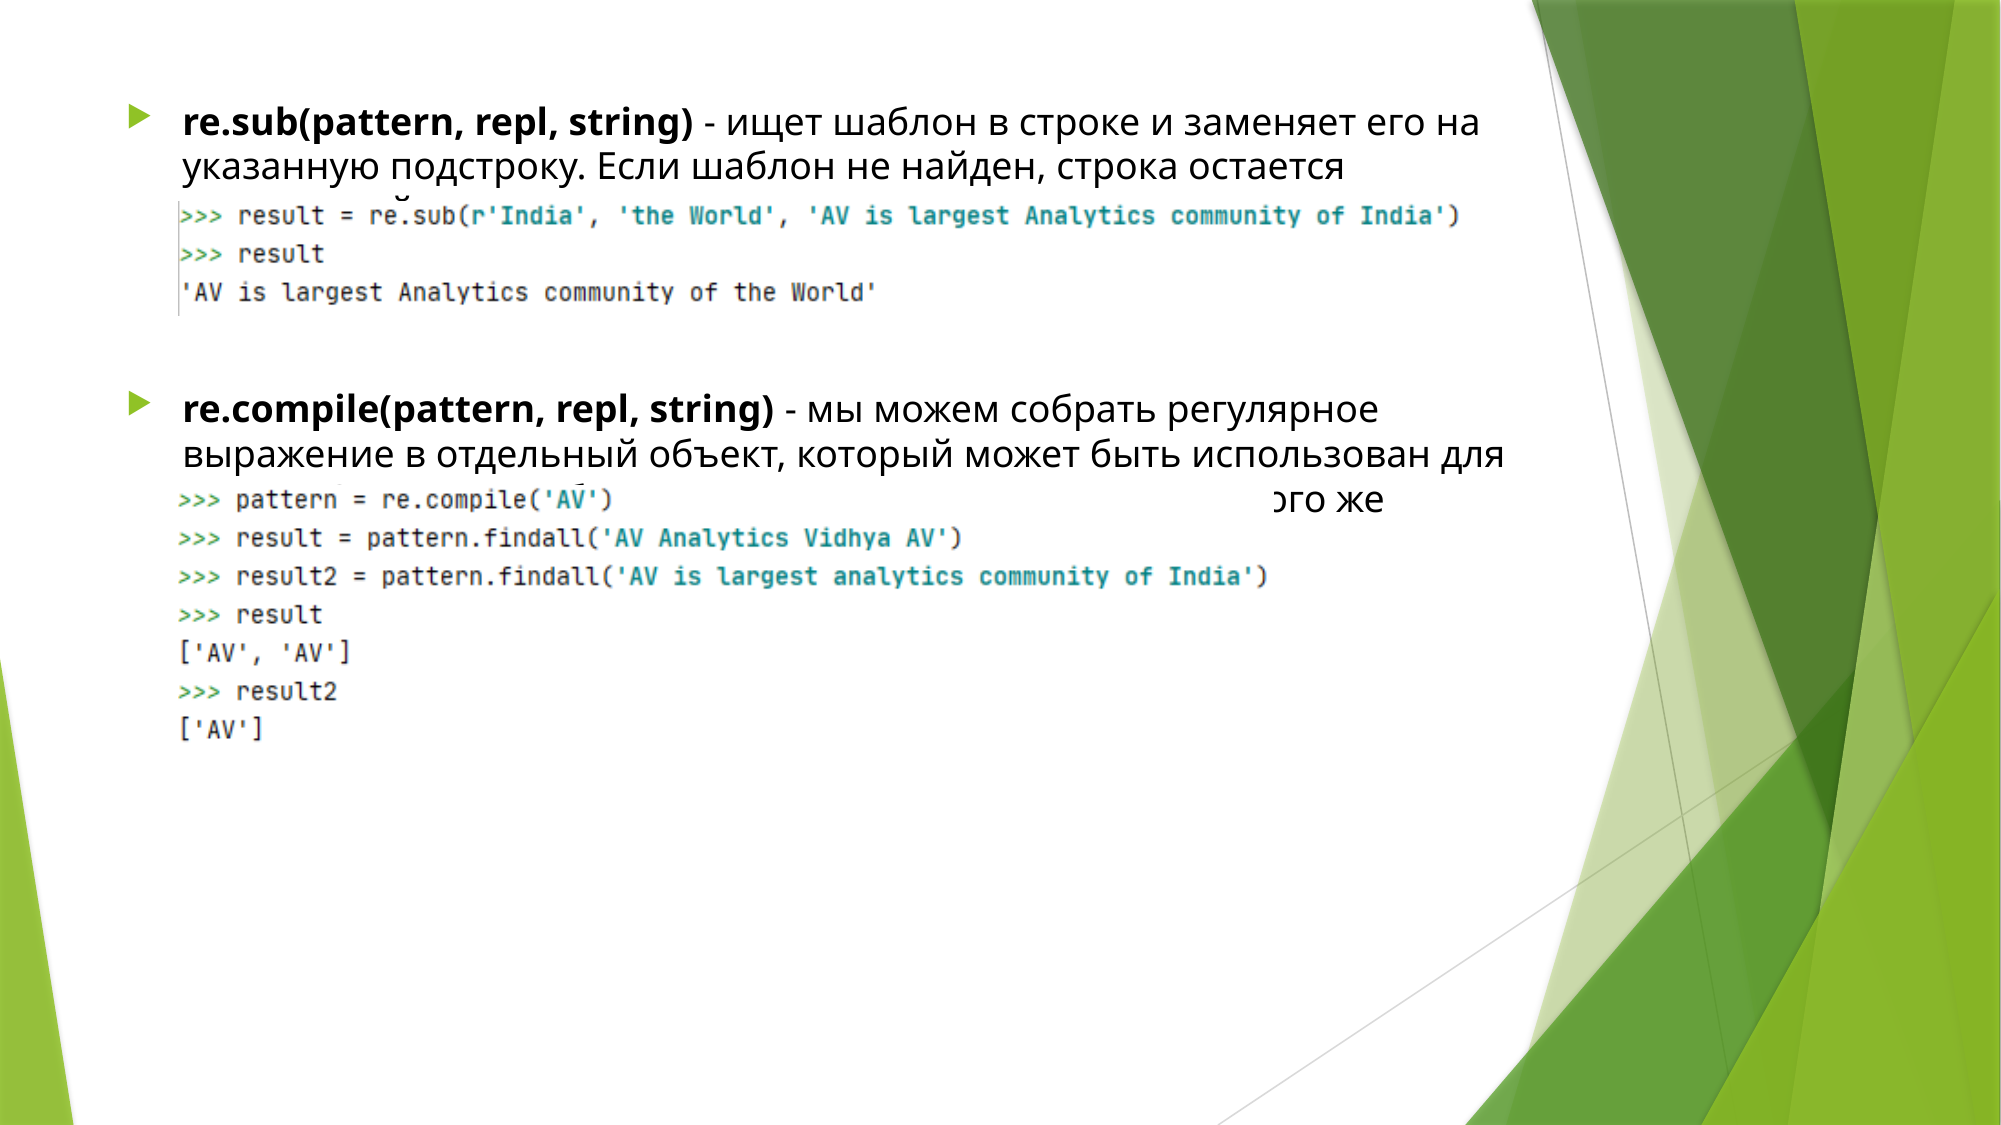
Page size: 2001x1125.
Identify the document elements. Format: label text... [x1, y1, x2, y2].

picture [177, 200, 1465, 317]
picture [177, 485, 1275, 749]
list re.sub(pattern, repl, string) - ищет шаблон в строке и заменяет его на указанную подстроку. Если шаблон не найден, строка остается неизменной. re.compile(pattern, repl, string) - мы можем собрать регулярное выражение в отдельный объект, который может быть использован для поиска. Это также избавляет от переписывания одного и того же выражения. [111, 90, 1562, 992]
